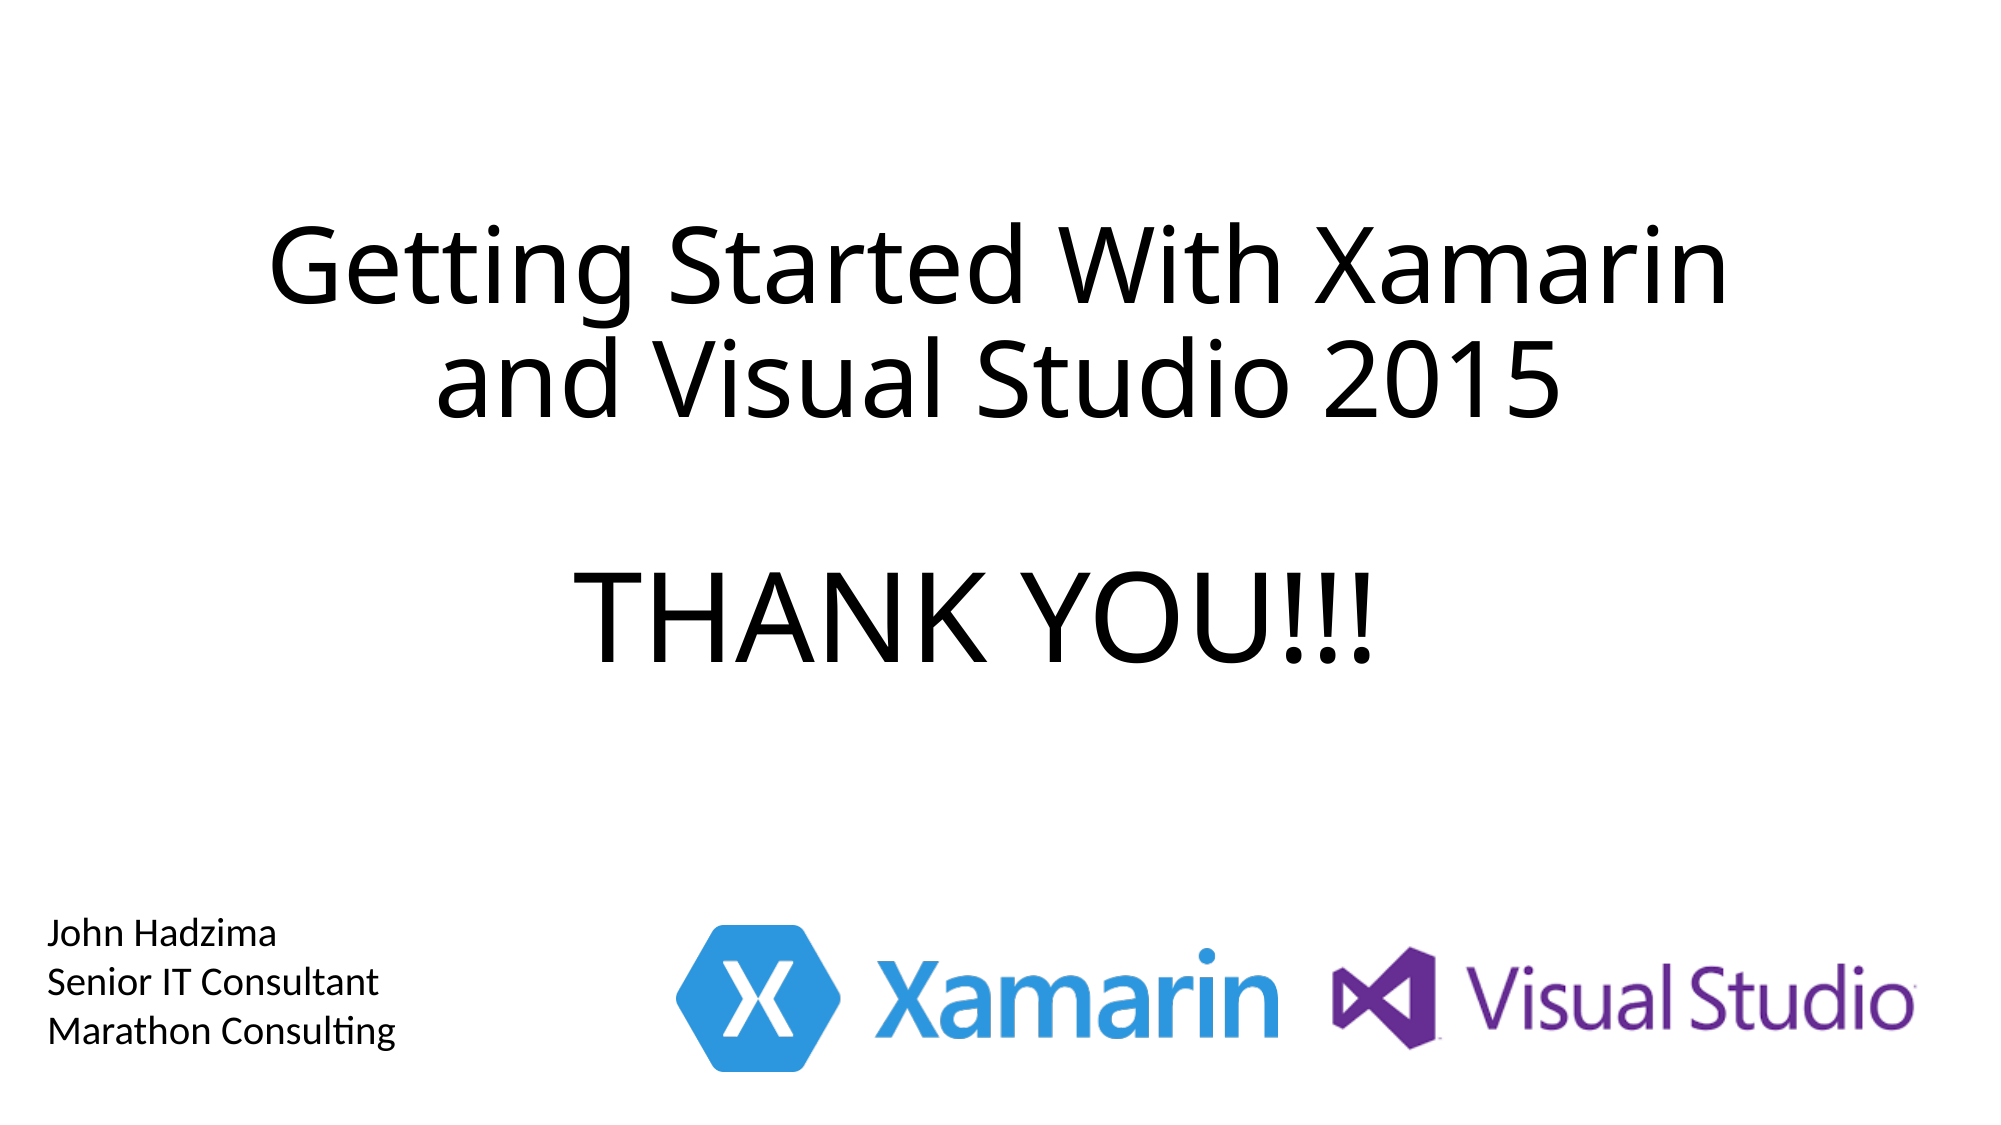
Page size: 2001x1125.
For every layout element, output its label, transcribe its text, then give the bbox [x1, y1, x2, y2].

picture [675, 925, 1278, 1072]
title Getting Started With Xamarin and Visual Studio 2015 [249, 184, 1750, 576]
text_box THANK YOU!!! [226, 455, 1727, 848]
picture [1317, 898, 1933, 1099]
text_box John Hadzima Senior IT Consultant Marathon Consulting [23, 925, 615, 1071]
